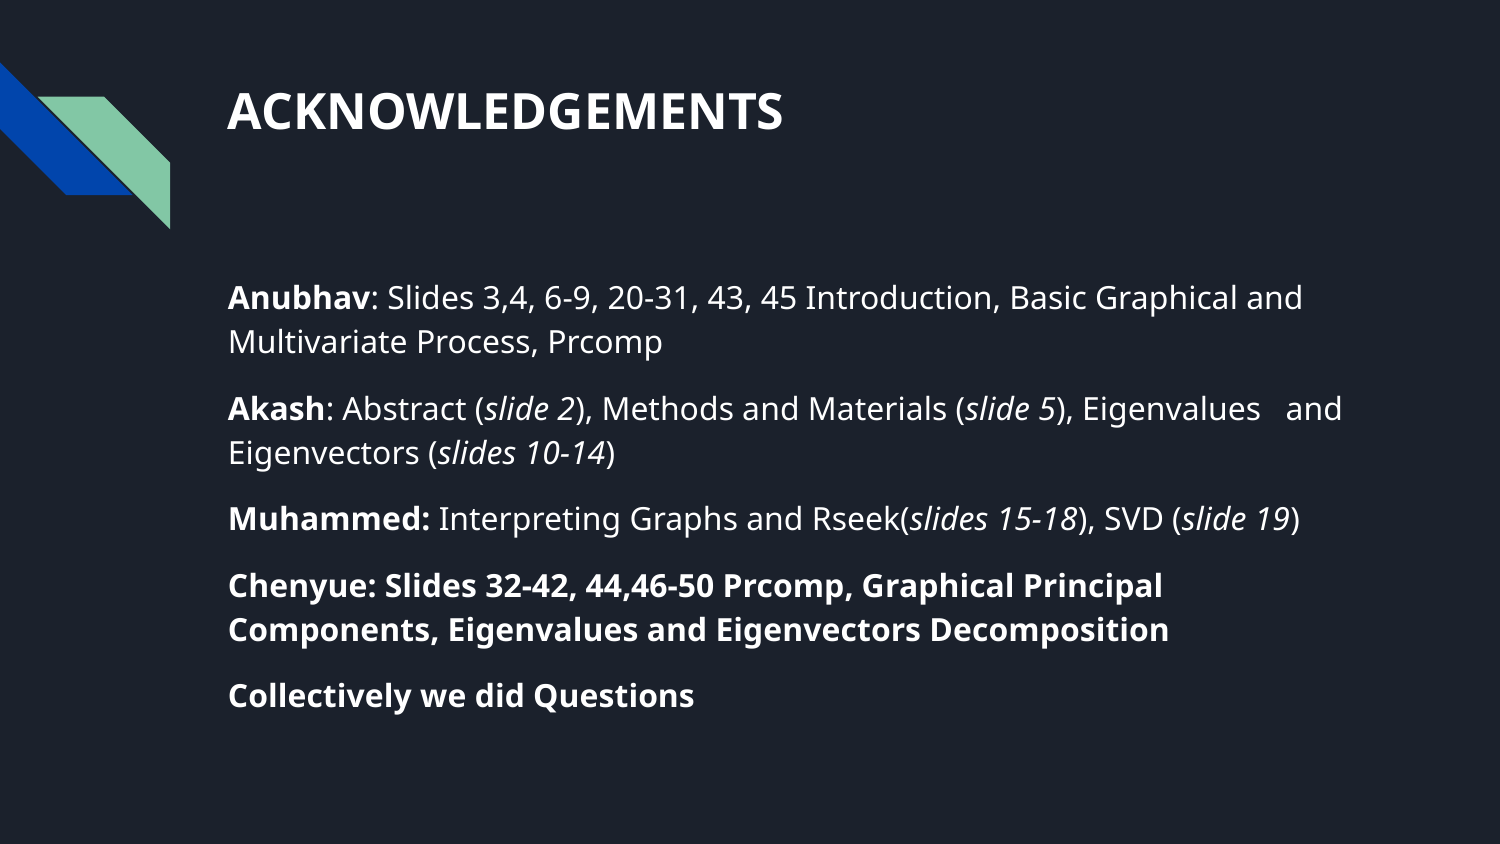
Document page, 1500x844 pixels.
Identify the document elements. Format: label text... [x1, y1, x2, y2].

title ACKNOWLEDGEMENTS [212, 64, 1368, 215]
list Anubhav: Slides 3,4, 6-9, 20-31, 43, 45 Introduction, Basic Graphical and Multivariate Process, Prcomp Akash: Abstract (slide 2), Methods and Materials (slide 5), Eigenvalues and Eigenvectors (slides 10-14) Muhammed: Interpreting Graphs and Rseek(slides 15-18), SVD (slide 19) Chenyue: Slides 32-42, 44,46-50 Prcomp, Graphical Principal Components, Eigenvalues and Eigenvectors Decomposition Collectively we did Questions [212, 257, 1368, 735]
